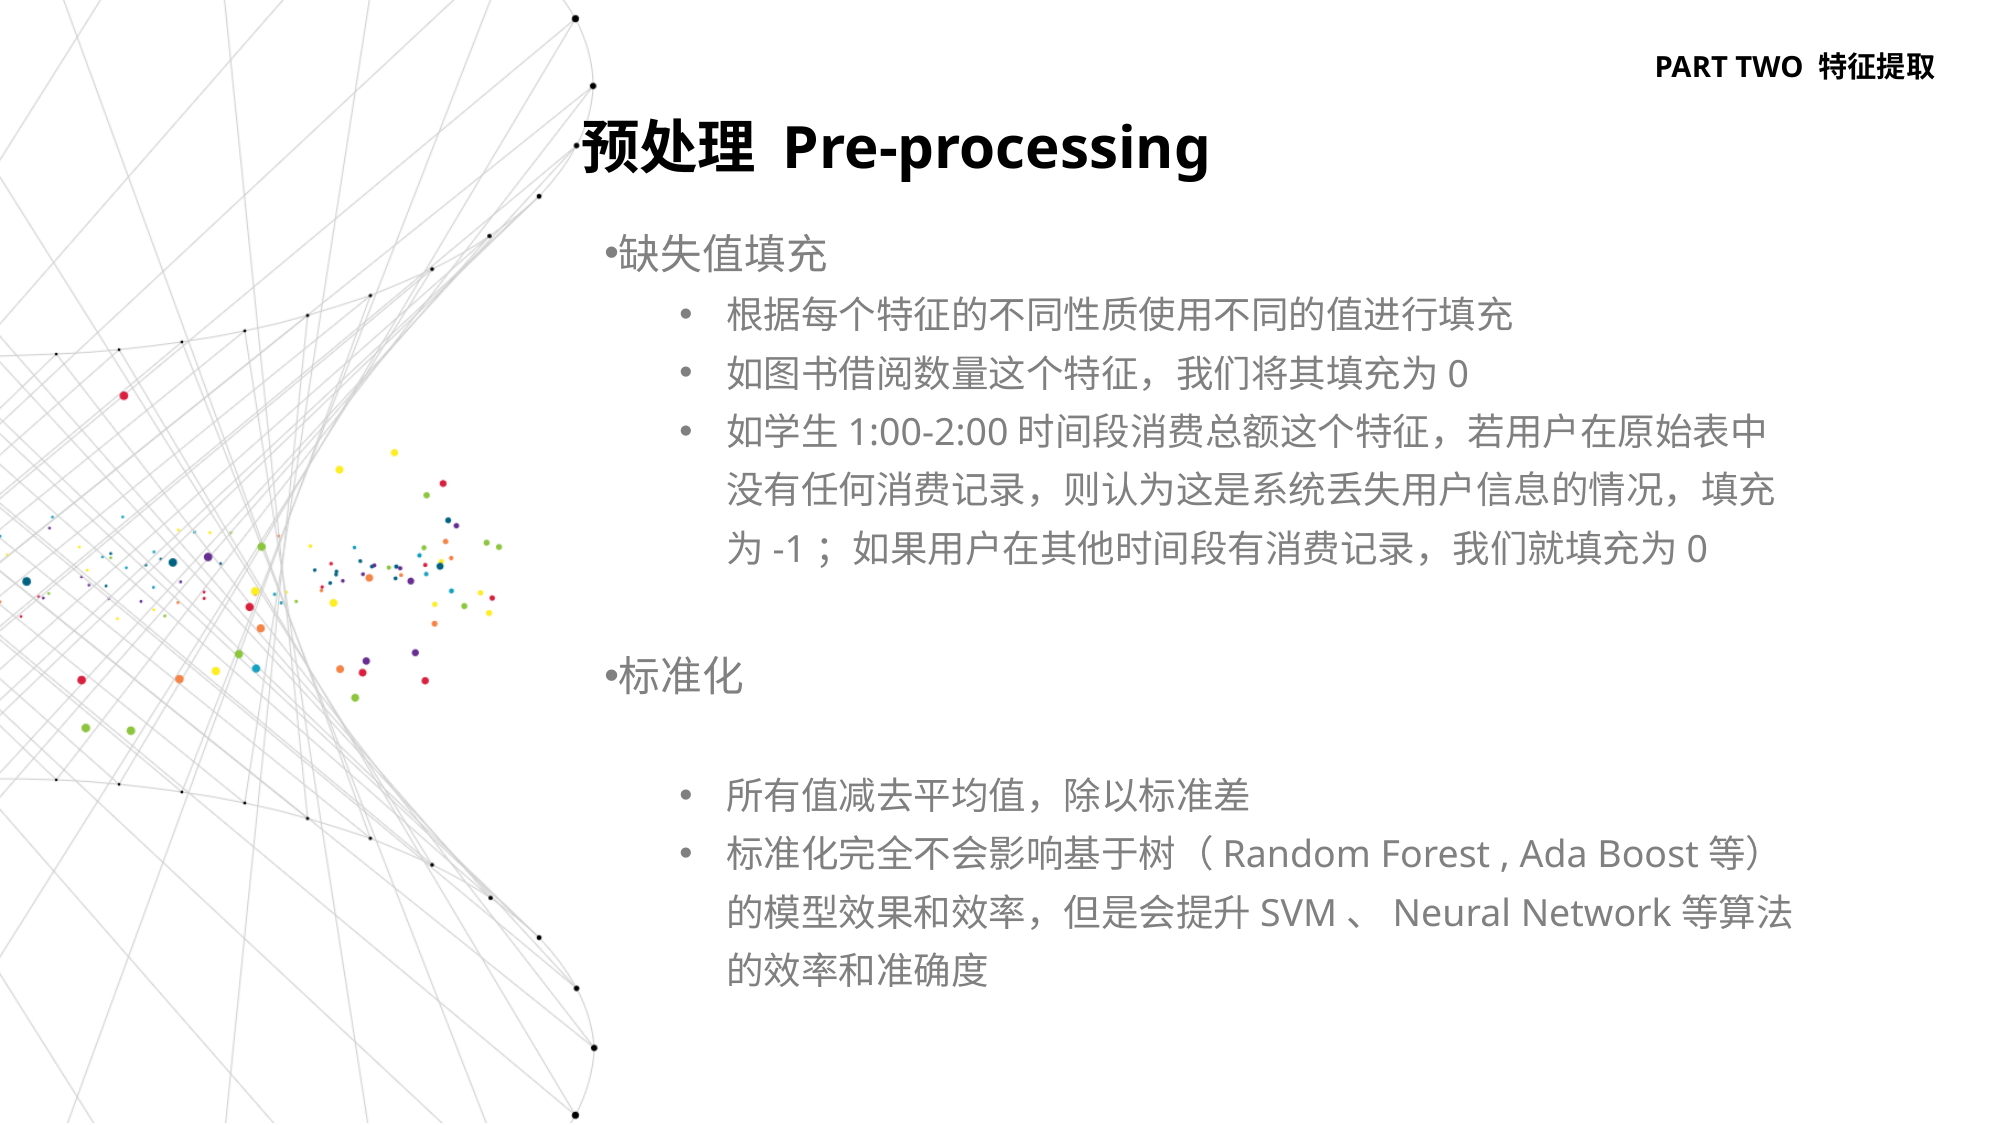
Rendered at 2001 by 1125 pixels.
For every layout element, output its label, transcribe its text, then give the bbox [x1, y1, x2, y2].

text_box 预处理 Pre-processing [566, 102, 1226, 188]
picture [678, 666, 687, 672]
picture [682, 244, 688, 253]
picture [678, 683, 687, 689]
picture [0, 0, 688, 1123]
list PART TWO 特征提取 [1407, 35, 1951, 101]
picture [678, 675, 687, 680]
